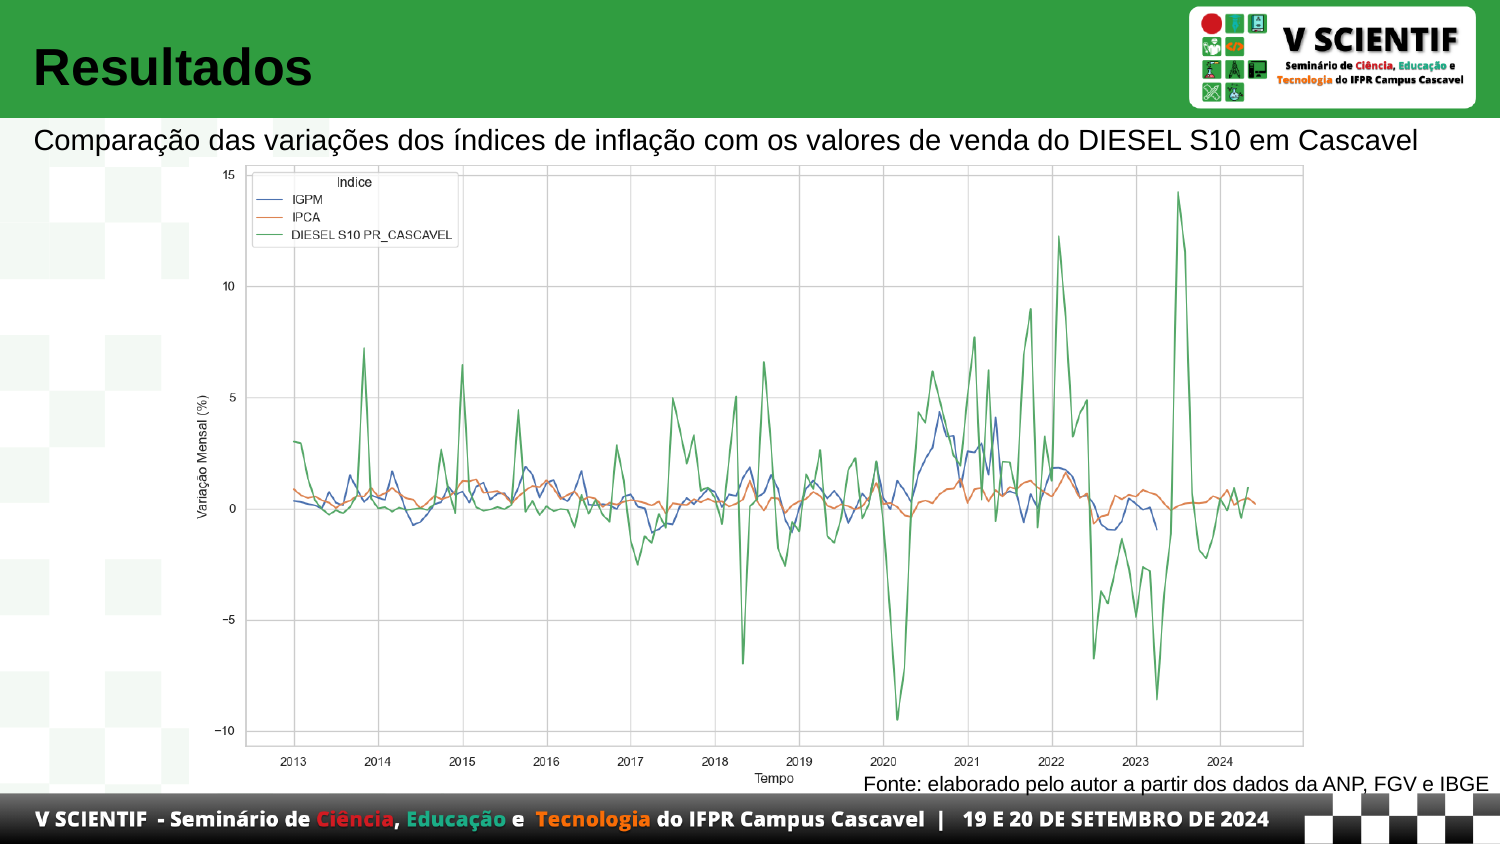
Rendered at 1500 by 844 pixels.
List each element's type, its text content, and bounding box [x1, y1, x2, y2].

list Comparação das variações dos índices de inflação com os valores de venda do DIESEL S10 em Cascavel [18, 106, 1439, 163]
title Resultados [18, 18, 1166, 106]
text_box Fonte: elaborado pelo autor a partir dos dados da ANP, FGV e IBGE [827, 755, 1500, 844]
picture [0, 0, 1500, 844]
